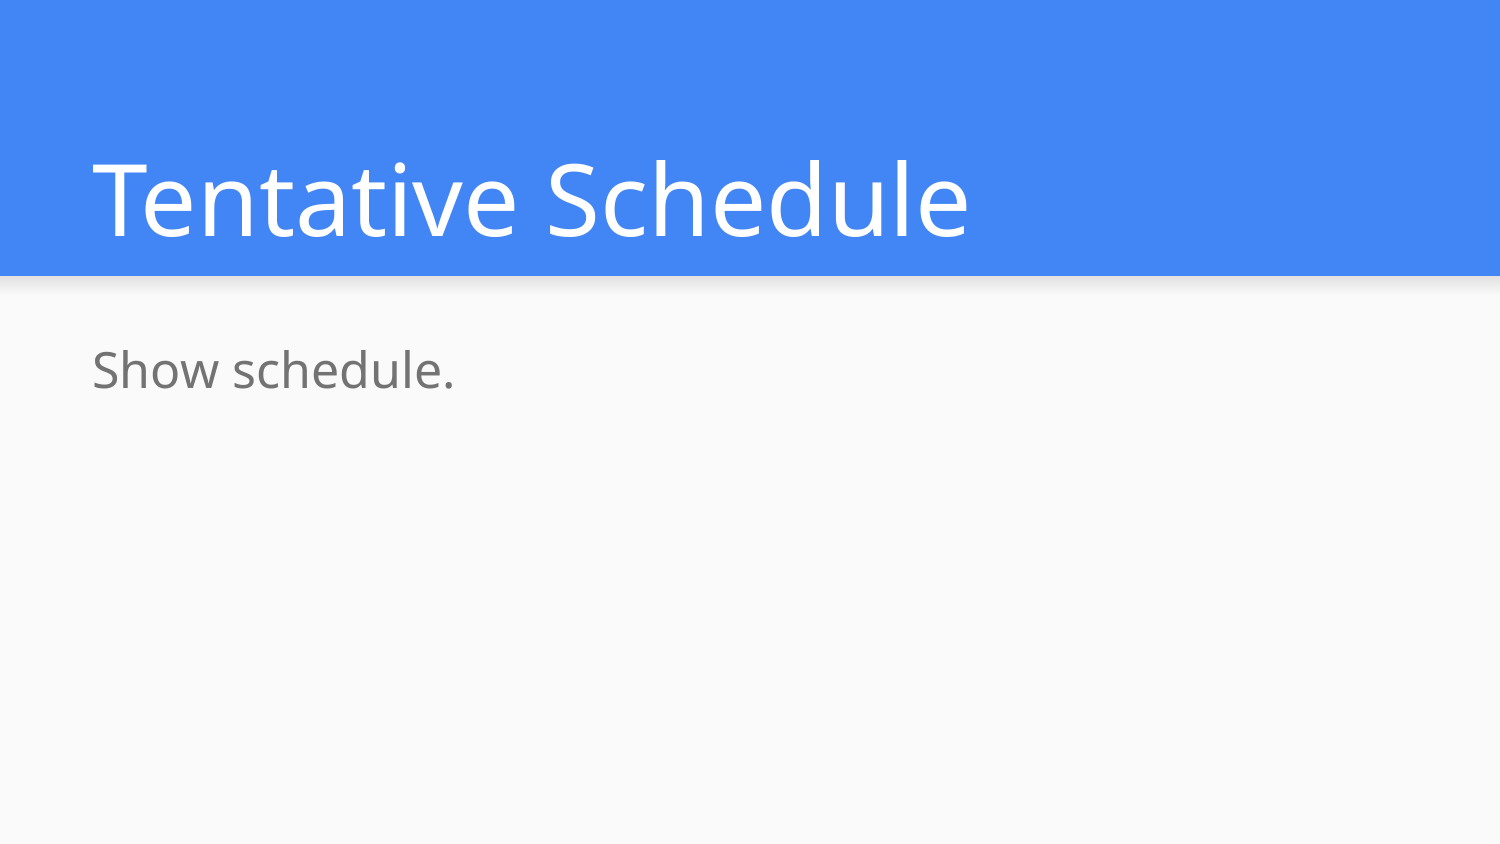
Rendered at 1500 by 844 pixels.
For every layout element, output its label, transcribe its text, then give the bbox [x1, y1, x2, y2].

title Tentative Schedule [77, 121, 1427, 248]
list Show schedule. [77, 314, 1427, 760]
